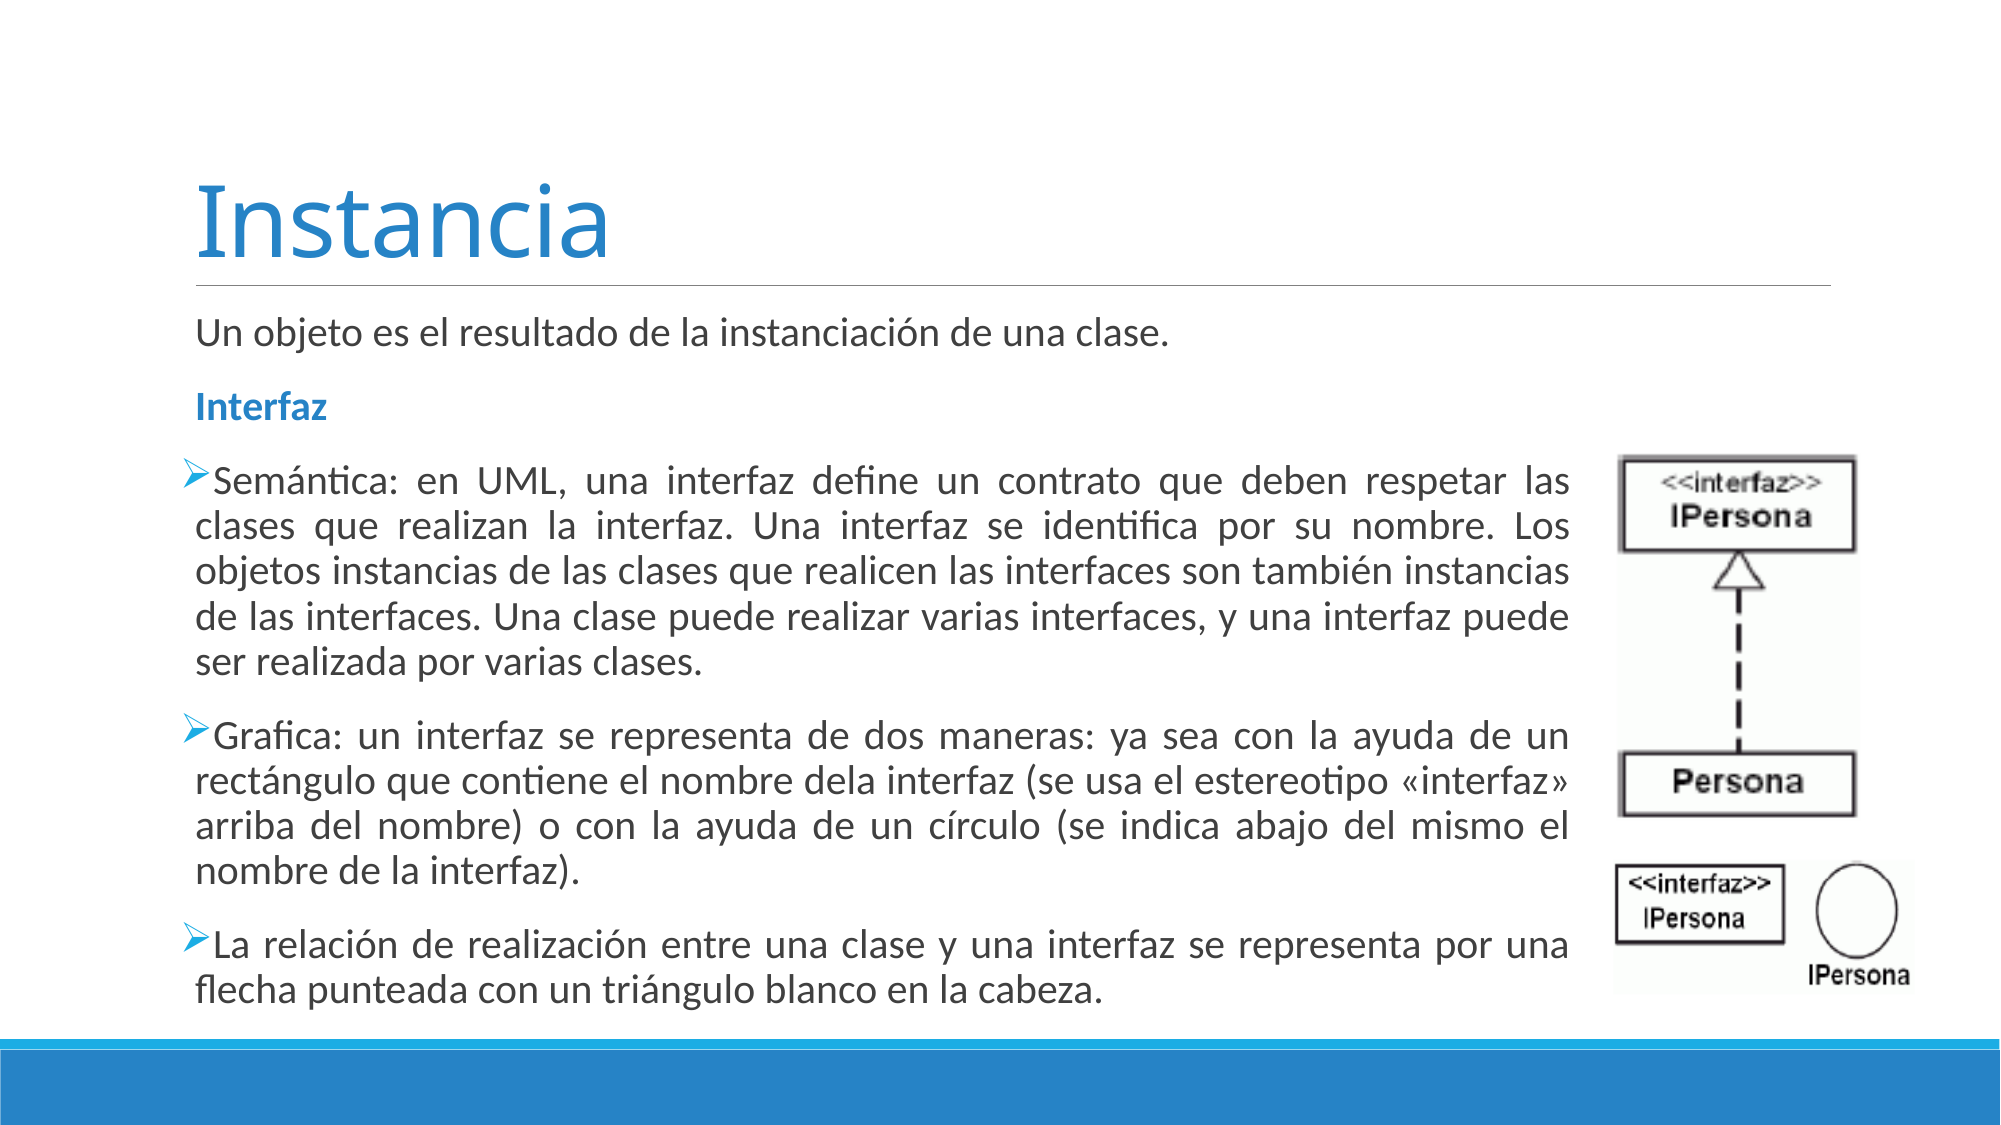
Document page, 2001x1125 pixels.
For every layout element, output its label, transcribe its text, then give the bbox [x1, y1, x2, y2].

picture [1594, 844, 1932, 1001]
list Un objeto es el resultado de la instanciación de una clase. Interfaz Semántica: en UML, una interfaz define un contrato que deben respetar las clases que realizan la interfaz. Una interfaz se identifica por su nombre. Los objetos instancias de las clases que realicen las interfaces son también instancias de las interfaces. Una clase puede realizar varias interfaces, y una interfaz puede ser realizada por varias clases. Grafica: un interfaz se representa de dos maneras: ya sea con la ayuda de un rectángulo que contiene el nombre dela interfaz (se usa el estereotipo «interfaz» arriba del nombre) o con la ayuda de un círculo (se indica abajo del mismo el nombre de la interfaz). La relación de realización entre una clase y una interfaz se representa por una flecha punteada con un triángulo blanco en la cabeza. [180, 302, 1571, 1029]
picture [1604, 441, 1877, 827]
title Instancia [180, 47, 1830, 285]
